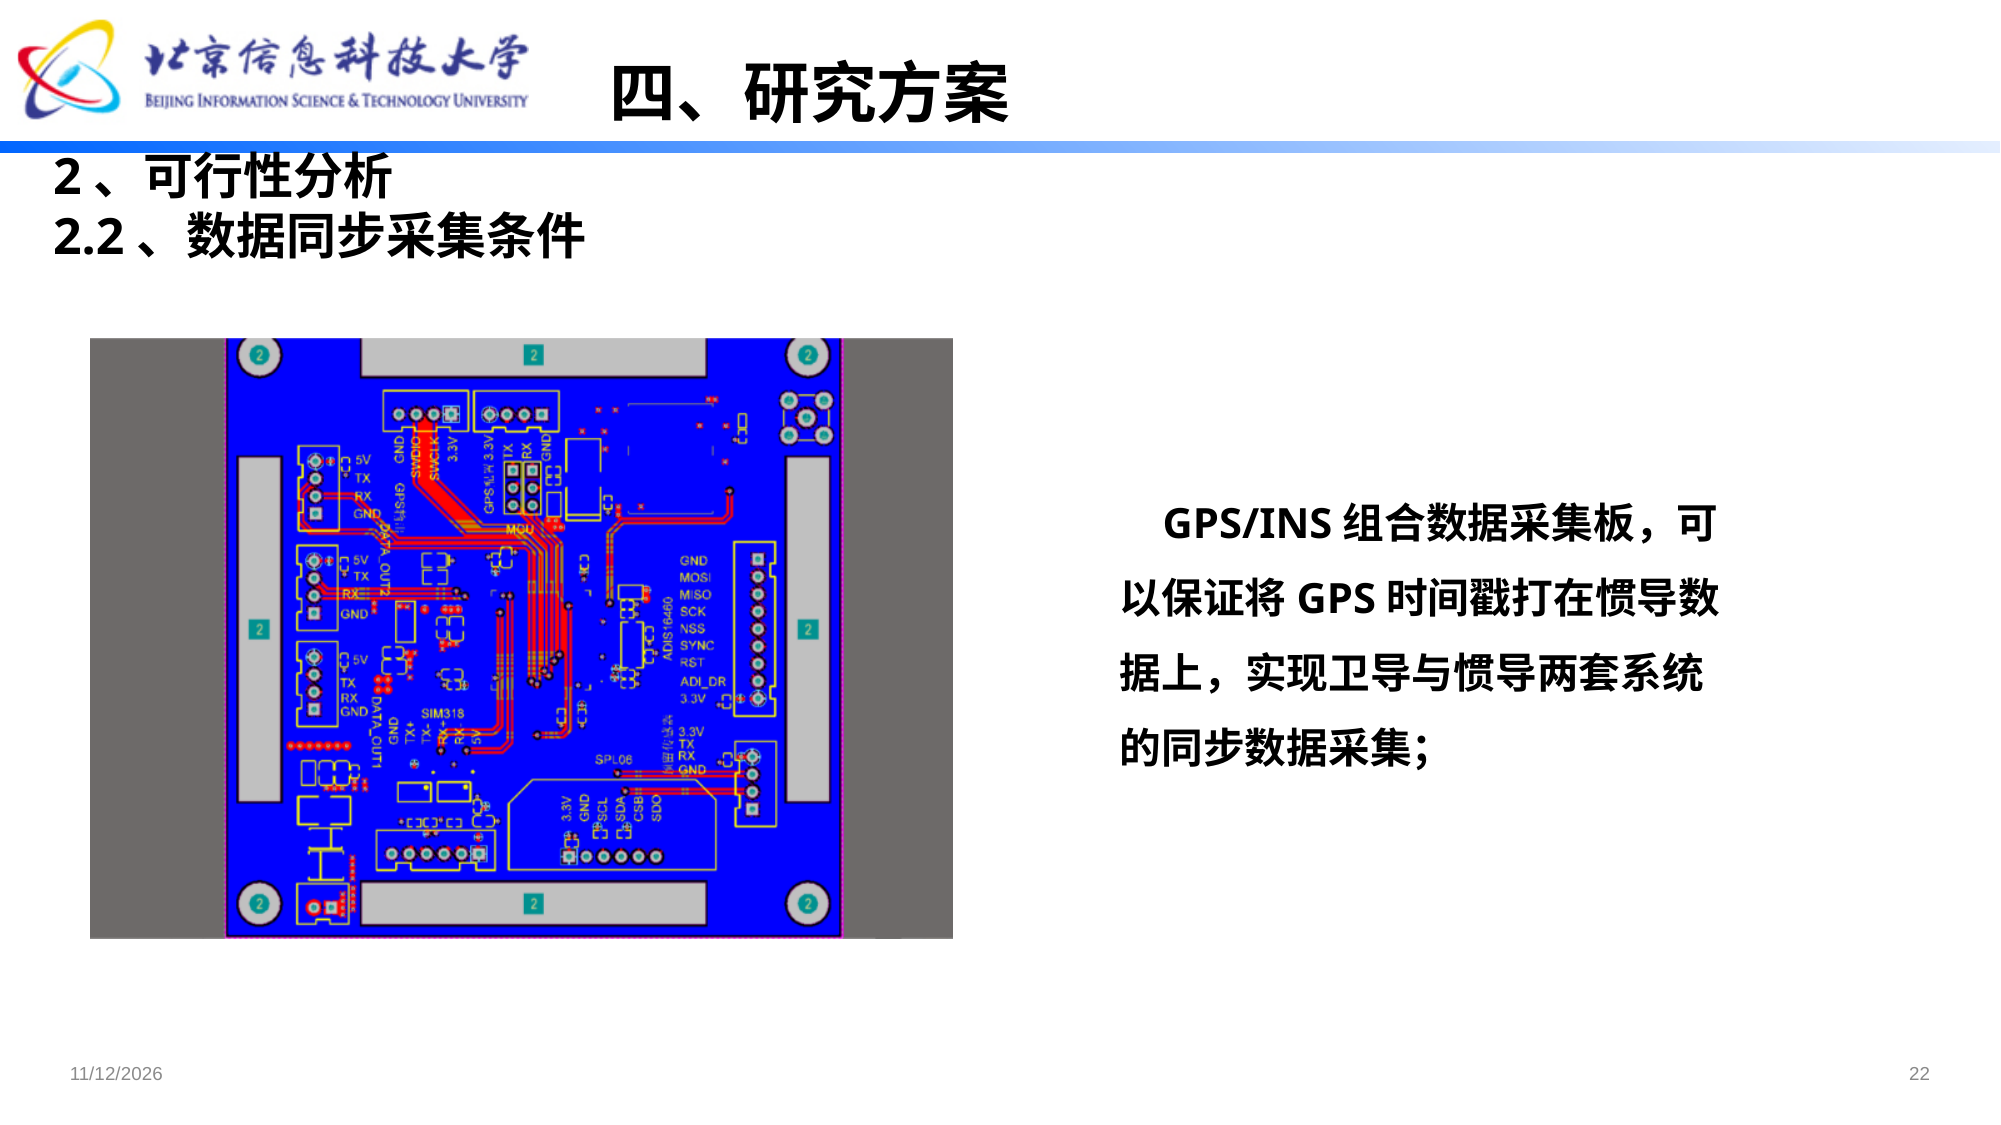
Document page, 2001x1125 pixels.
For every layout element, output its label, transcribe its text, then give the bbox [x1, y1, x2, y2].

picture [89, 337, 953, 939]
text_box 2、可行性分析 2.2、数据同步采集条件 [38, 137, 618, 272]
picture [17, 14, 529, 126]
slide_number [54, 1042, 522, 1103]
text_box 四、研究方案 [595, 43, 1085, 138]
text_box GPS/INS组合数据采集板，可以保证将GPS时间戳打在惯导数据上，实现卫导与惯导两套系统的同步数据采集； [1104, 464, 1744, 780]
slide_number 22 [1478, 1042, 1946, 1103]
